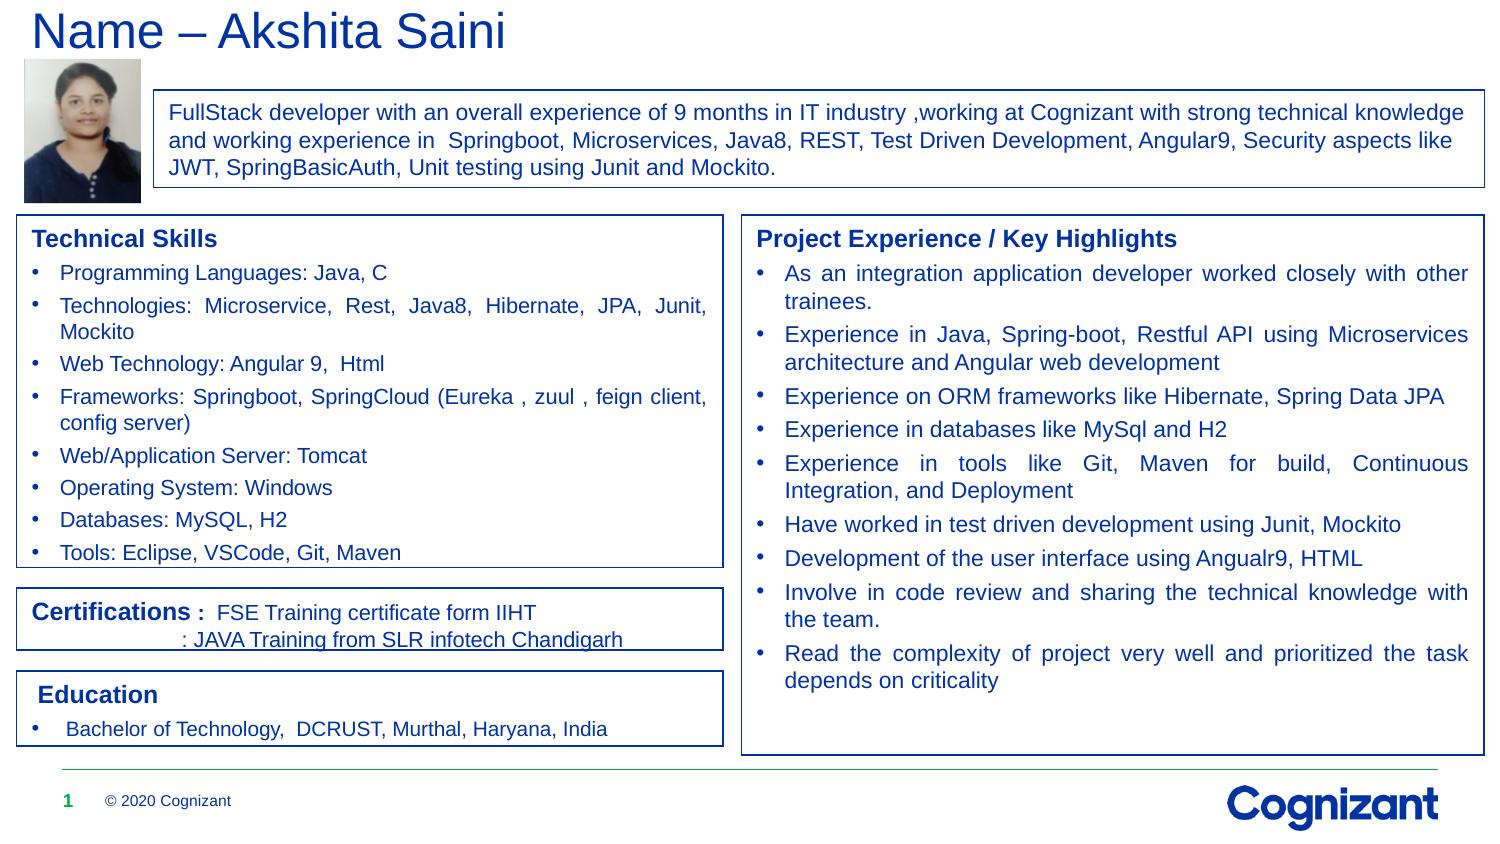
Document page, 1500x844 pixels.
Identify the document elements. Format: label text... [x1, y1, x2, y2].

footer © 2020 Cognizant [105, 787, 855, 813]
picture [23, 57, 141, 206]
picture [1227, 785, 1438, 831]
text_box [16, 89, 1485, 756]
text_box Name – Akshita Saini [16, 0, 1324, 68]
slide_number 1 [63, 787, 101, 813]
